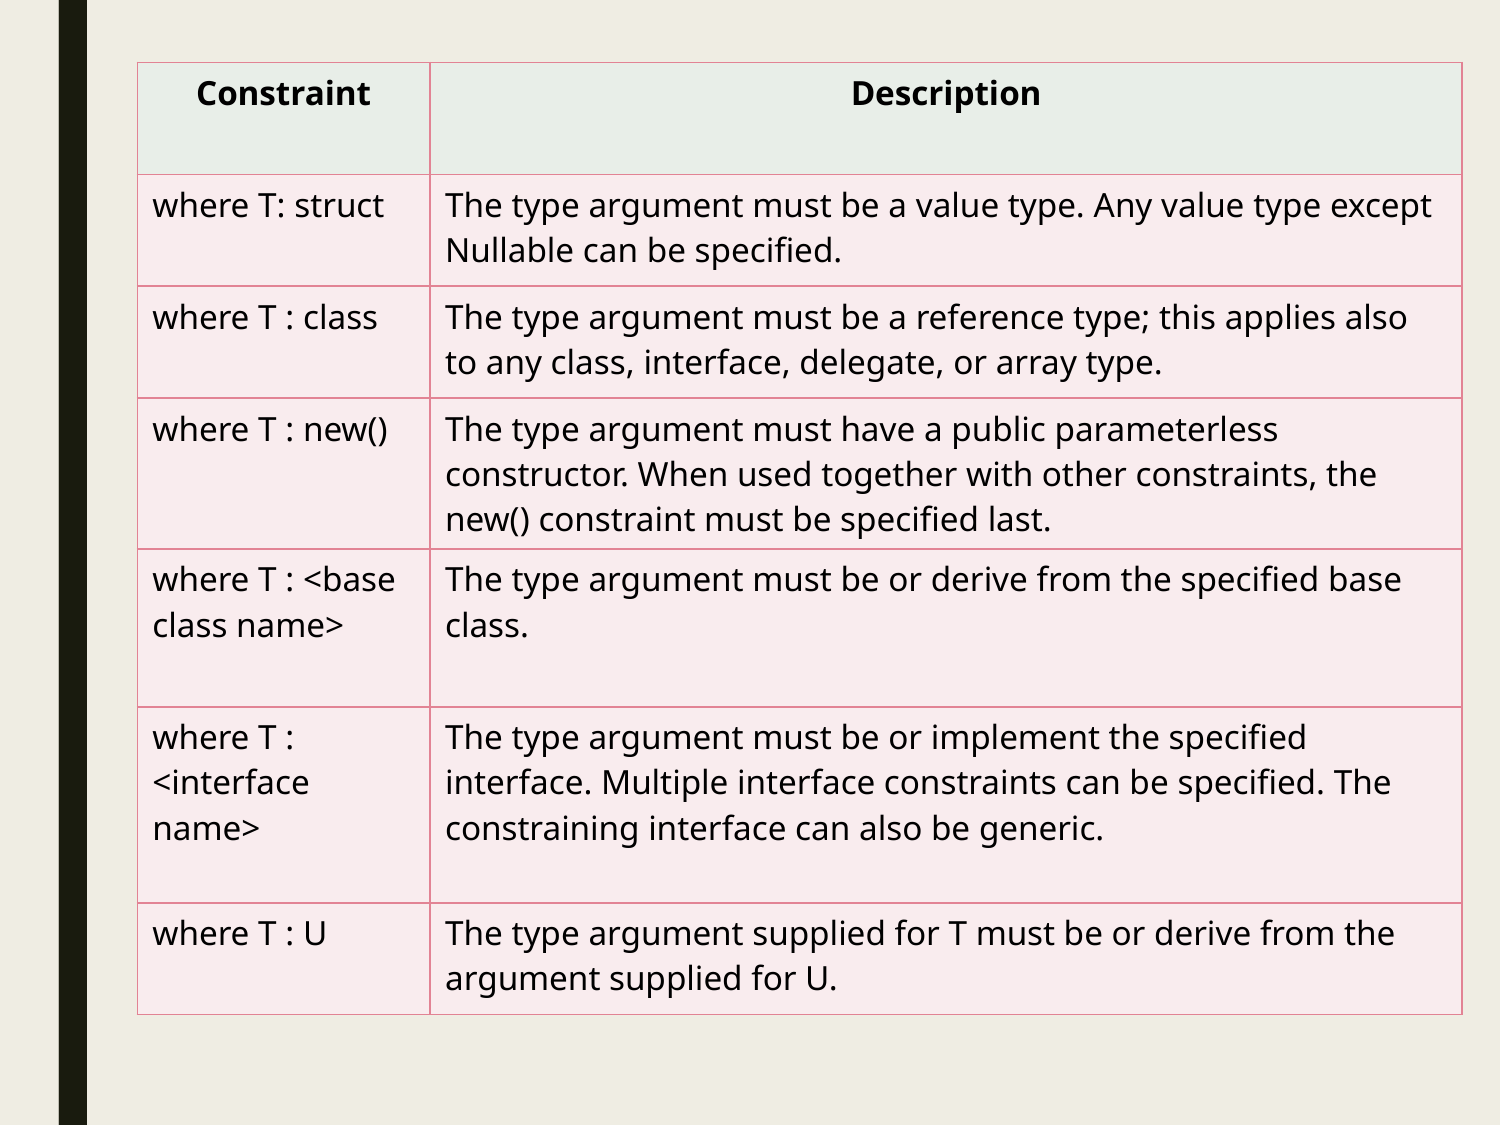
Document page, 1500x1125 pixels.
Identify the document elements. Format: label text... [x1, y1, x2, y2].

table_cell The type argument must be or derive from the specified base class. [431, 550, 1461, 706]
table_cell The type argument supplied for T must be or derive from the argument supplied for U. [431, 904, 1461, 1014]
table_cell where T : U [138, 904, 429, 1014]
table_cell where T : class [138, 287, 429, 397]
table_header Constraint [138, 63, 429, 174]
table_cell where T : <interface name> [138, 708, 429, 902]
table_cell where T : <base class name> [138, 550, 429, 706]
table_cell The type argument must be a reference type; this applies also to any class, interface, delegate, or array type. [431, 287, 1461, 397]
table_cell where T : new() [138, 399, 429, 548]
table_cell where T: struct [138, 175, 429, 285]
table_header Description [431, 63, 1461, 174]
table_cell The type argument must be or implement the specified interface. Multiple interface constraints can be specified. The constraining interface can also be generic. [431, 708, 1461, 902]
table_cell The type argument must be a value type. Any value type except Nullable can be specified. [431, 175, 1461, 285]
table_cell The type argument must have a public parameterless constructor. When used together with other constraints, the new() constraint must be specified last. [431, 399, 1461, 548]
